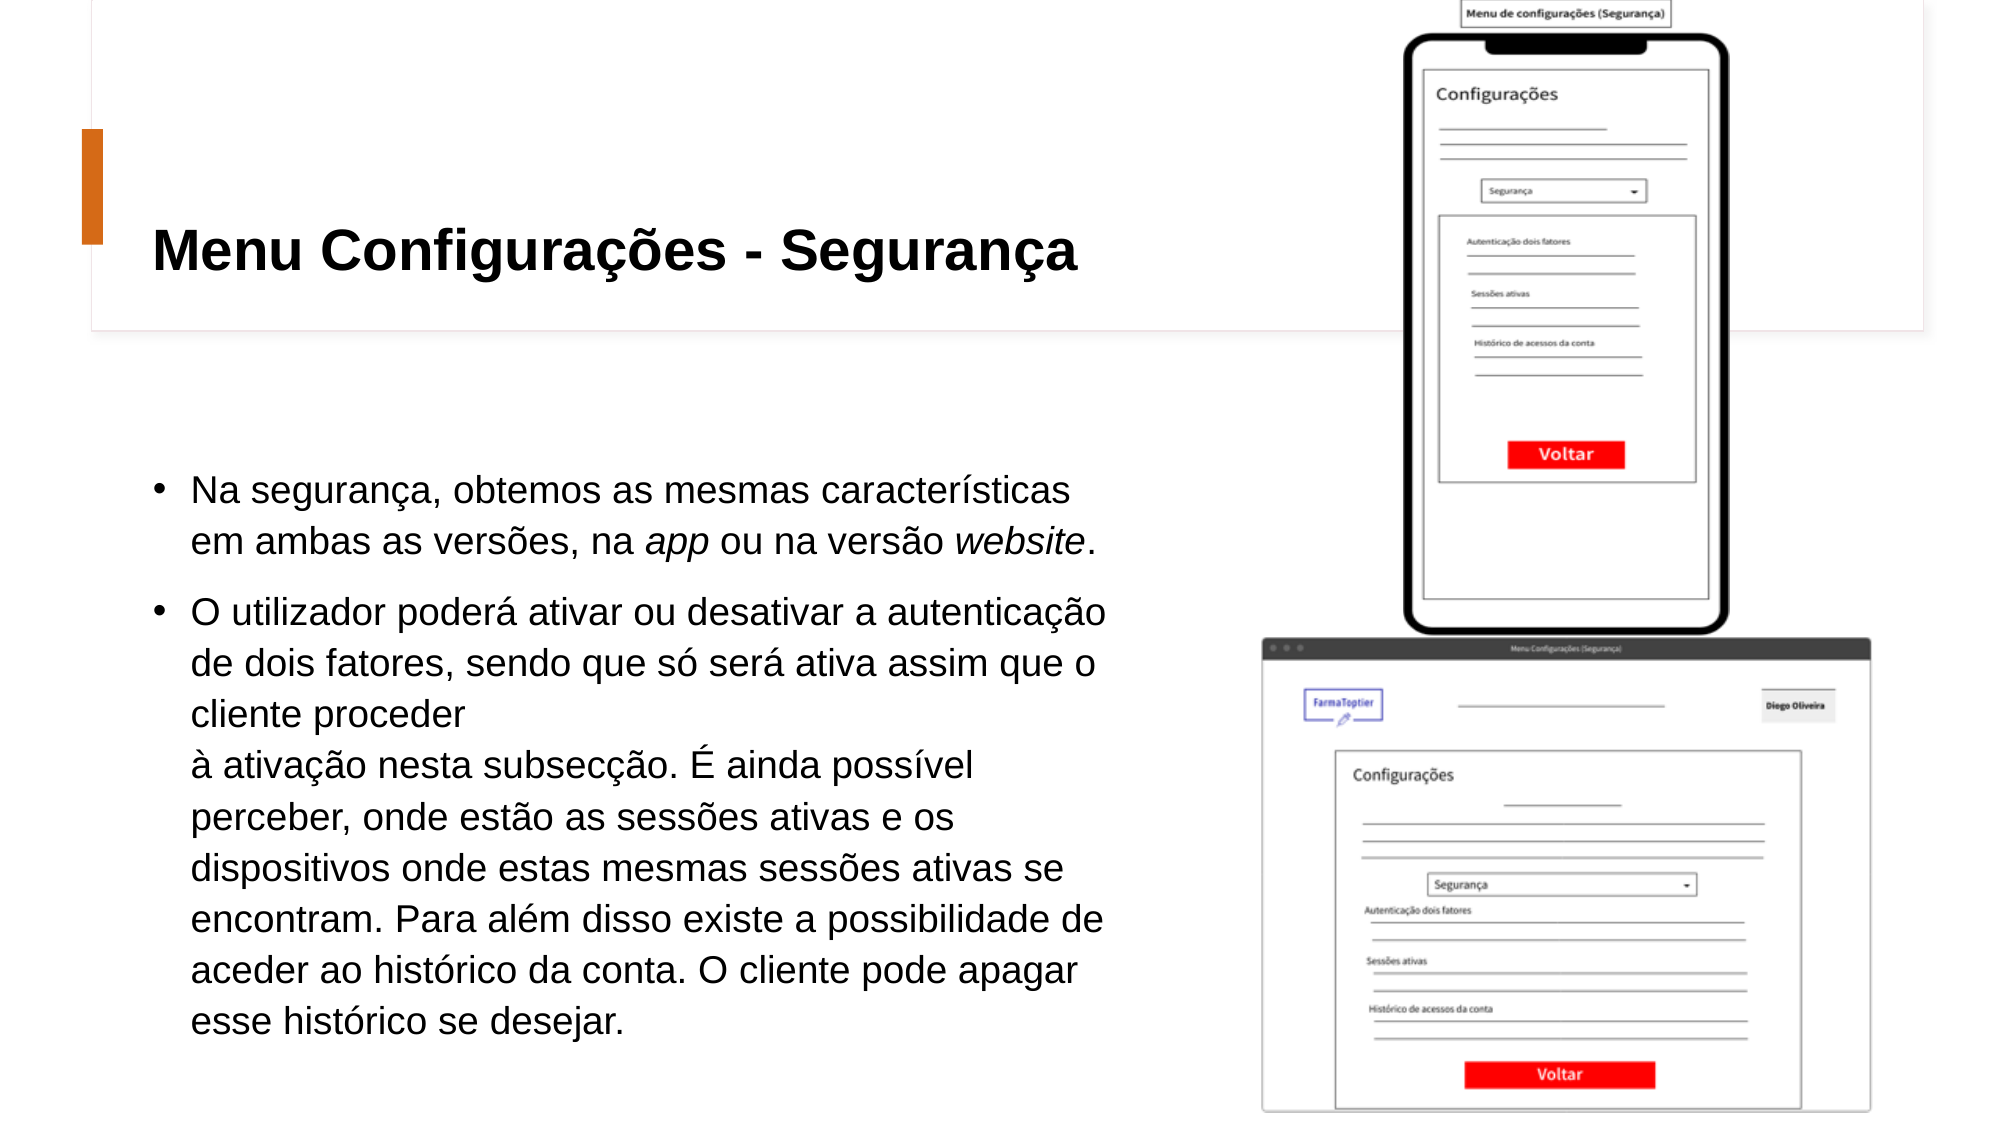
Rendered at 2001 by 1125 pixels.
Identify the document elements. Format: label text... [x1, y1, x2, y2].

list Na segurança, obtemos as mesmas características em ambas as versões, na app ou na versão website. O utilizador poderá ativar ou desativar a autenticação de dois fatores, sendo que só será ativa assim que o cliente proceder à ativação nesta subsecção. É ainda possível perceber, onde estão as sessões ativas e os dispositivos onde estas mesmas sessões ativas se encontram. Para além disso existe a possibilidade de aceder ao histórico da conta. O cliente pode apagar esse histórico se desejar. [138, 386, 1124, 1056]
picture [1260, 0, 1873, 1113]
title Menu Configurações - Segurança [137, 160, 1123, 342]
